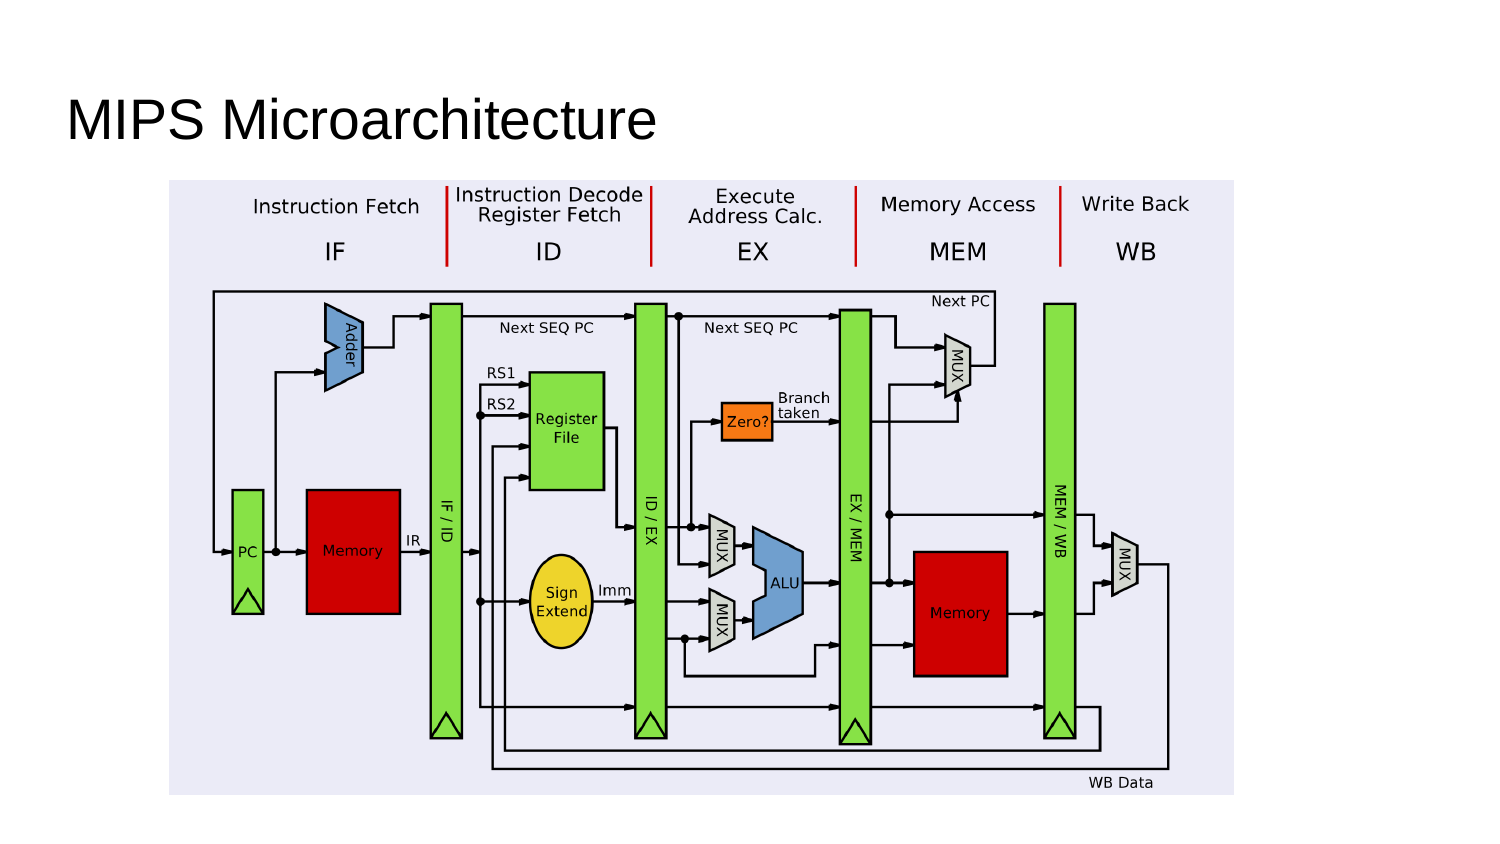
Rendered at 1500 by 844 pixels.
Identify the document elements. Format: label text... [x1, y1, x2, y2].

title MIPS Microarchitecture [51, 72, 1449, 167]
picture [169, 180, 1234, 795]
